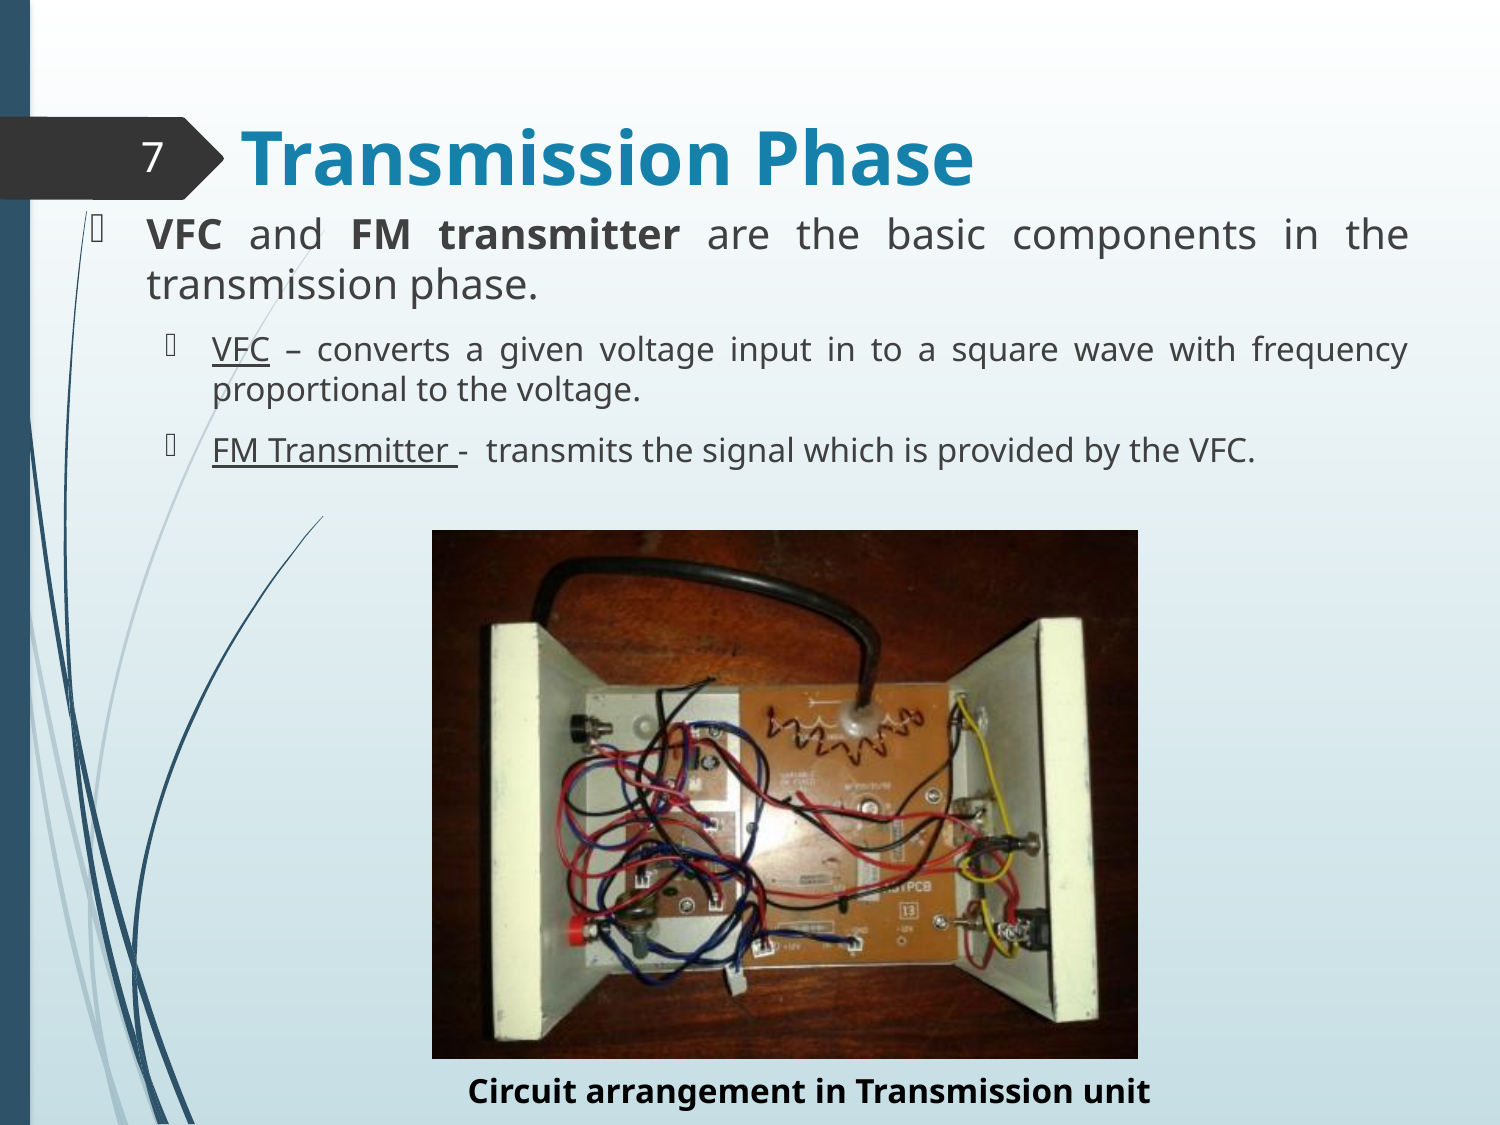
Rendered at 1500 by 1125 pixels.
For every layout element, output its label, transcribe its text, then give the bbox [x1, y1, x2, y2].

list VFC and FM transmitter are the basic components in the transmission phase. VFC – converts a given voltage input in to a square wave with frequency proportional to the voltage. FM Transmitter - transmits the signal which is provided by the VFC. [75, 200, 1425, 988]
title Transmission Phase [225, 102, 1500, 225]
picture [432, 529, 1138, 1060]
text_box Circuit arrangement in Transmission unit [452, 1062, 1200, 1125]
slide_number 7 [83, 129, 180, 190]
